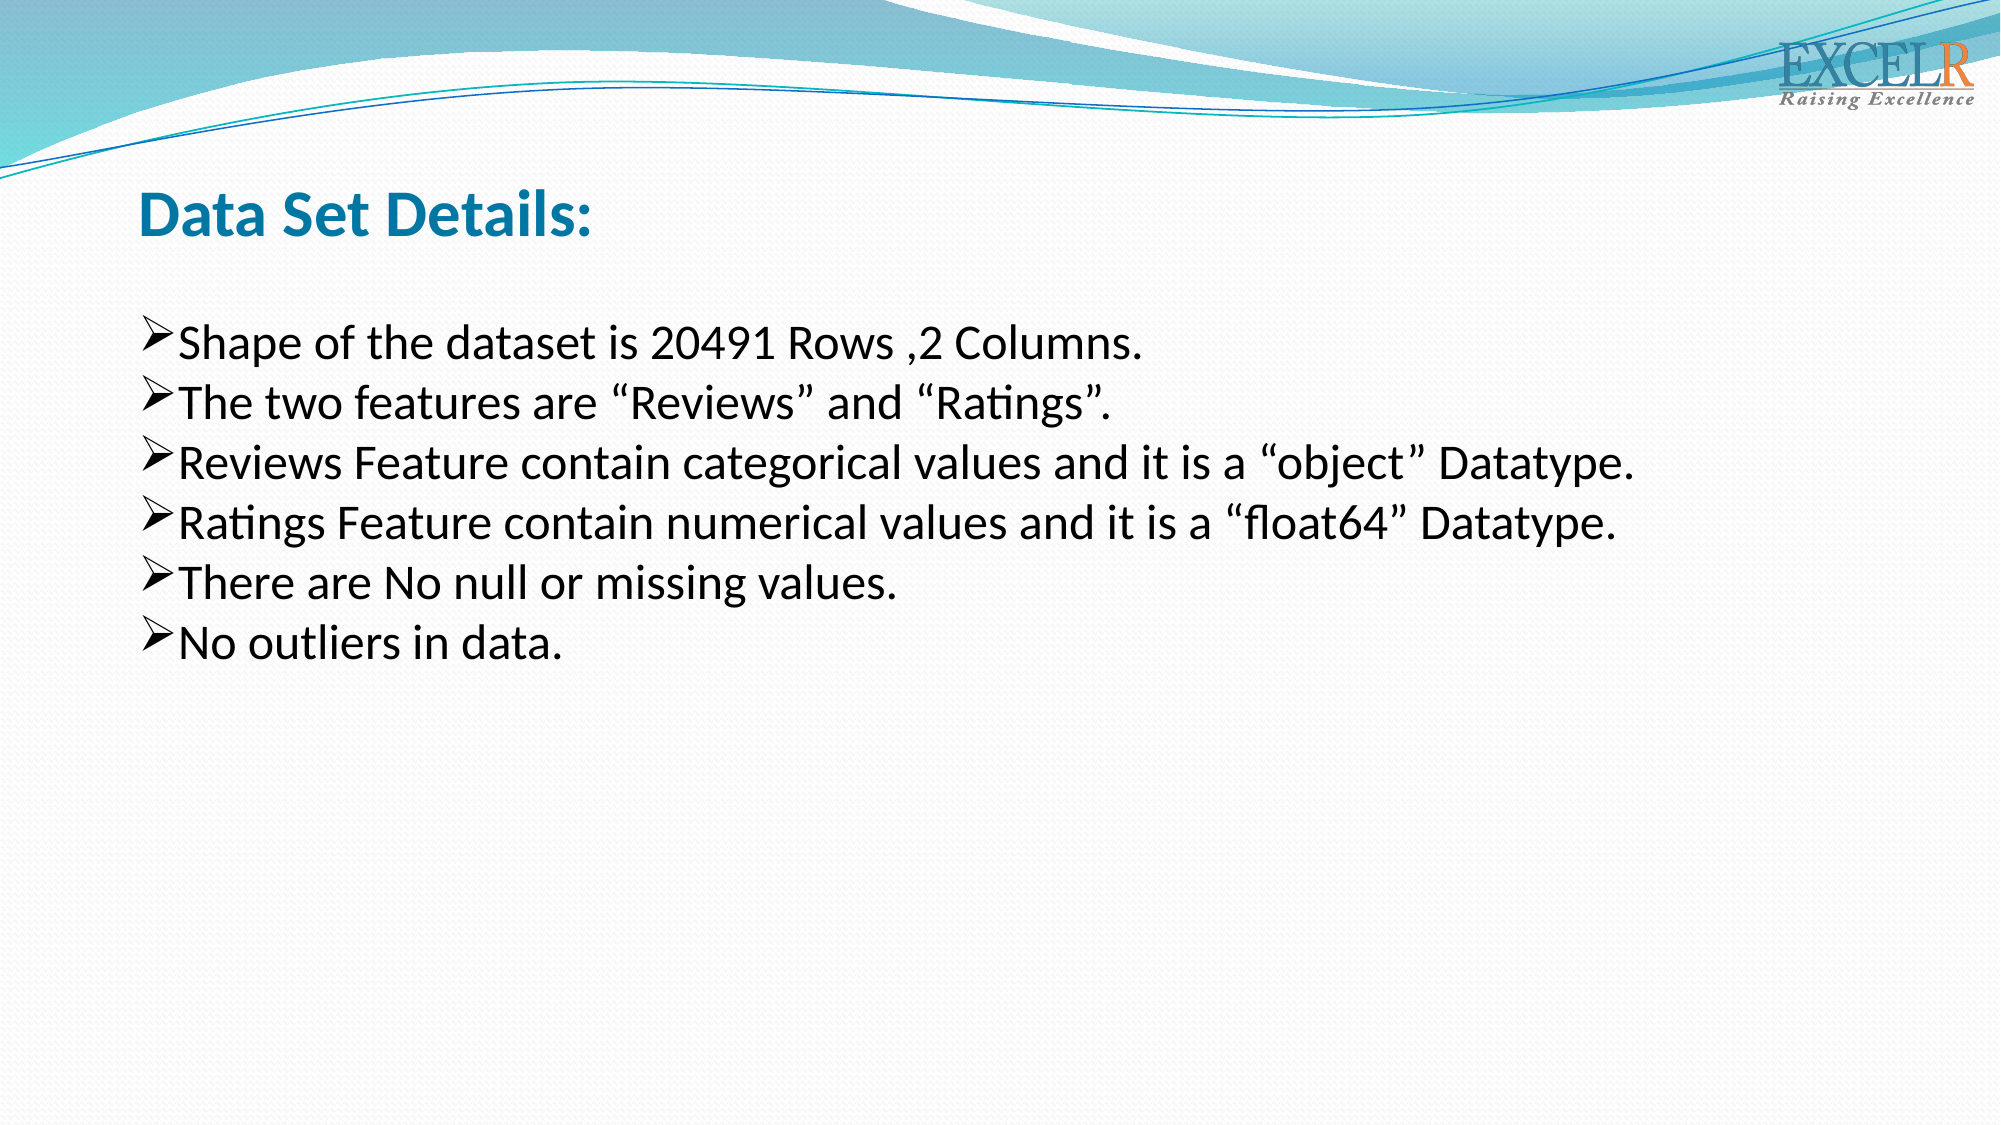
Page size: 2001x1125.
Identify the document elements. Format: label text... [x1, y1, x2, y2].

text_box Data Set Details: Shape of the dataset is 20491 Rows ,2 Columns. The two features are “Reviews” and “Ratings”. Reviews Feature contain categorical values and it is a “object” Datatype. Ratings Feature contain numerical values and it is a “float64” Datatype. There are No null or missing values. No outliers in data. [123, 42, 1877, 797]
picture [1778, 41, 1974, 110]
